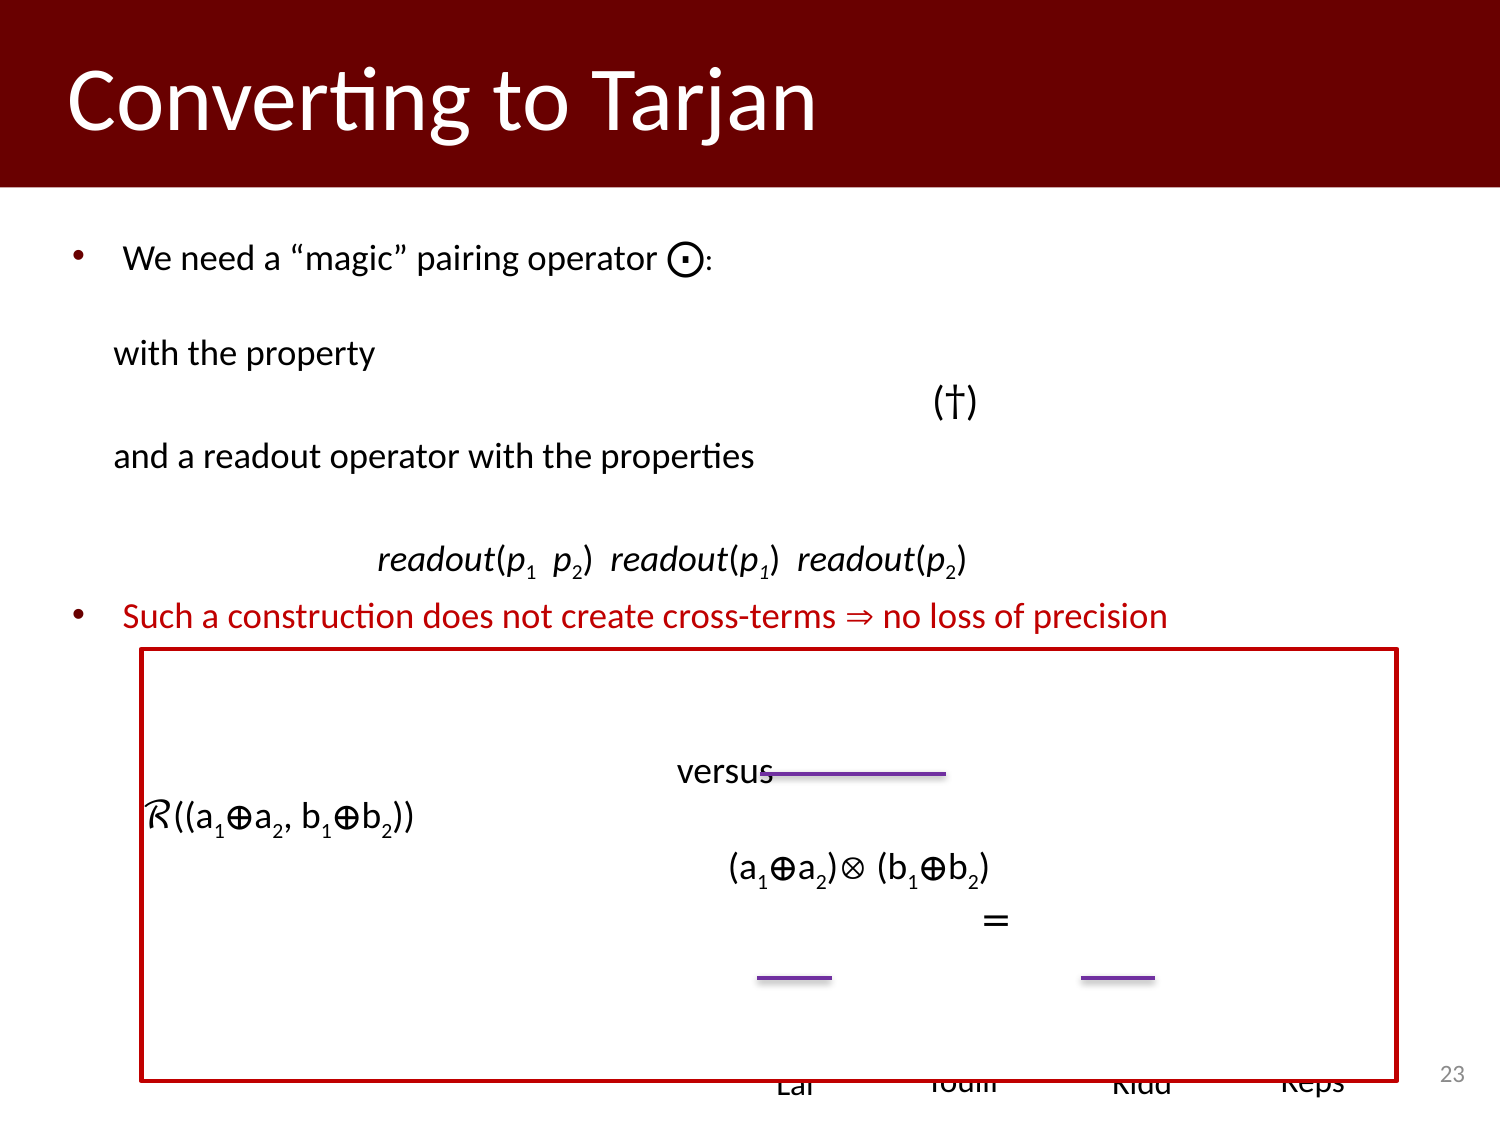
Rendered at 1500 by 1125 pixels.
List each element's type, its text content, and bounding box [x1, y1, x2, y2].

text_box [699, 817, 1409, 1114]
slide_number 23 [1412, 1042, 1481, 1103]
title Converting to Tarjan [0, 0, 1500, 188]
